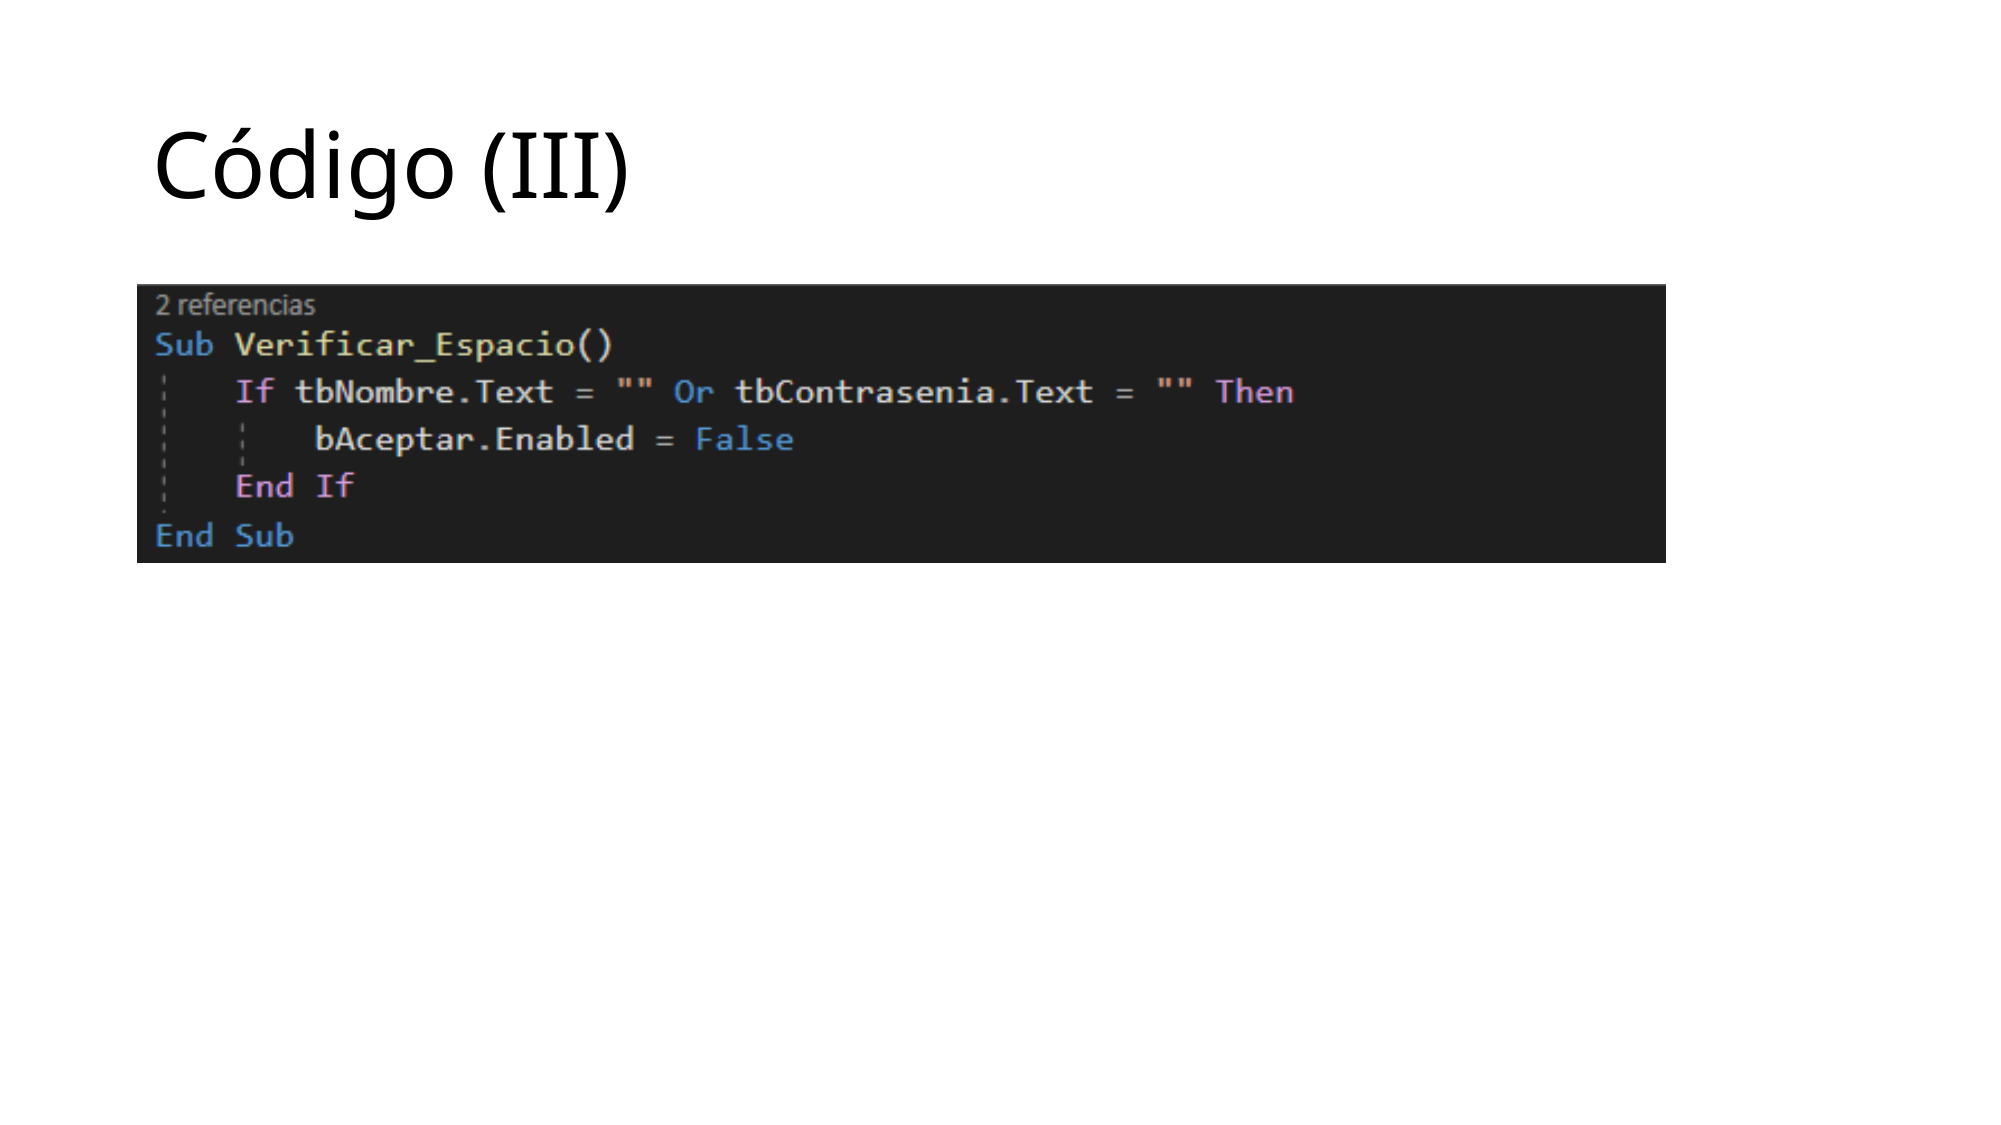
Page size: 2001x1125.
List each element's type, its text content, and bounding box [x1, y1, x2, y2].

picture [137, 284, 1666, 563]
title Código (III) [137, 59, 1863, 278]
